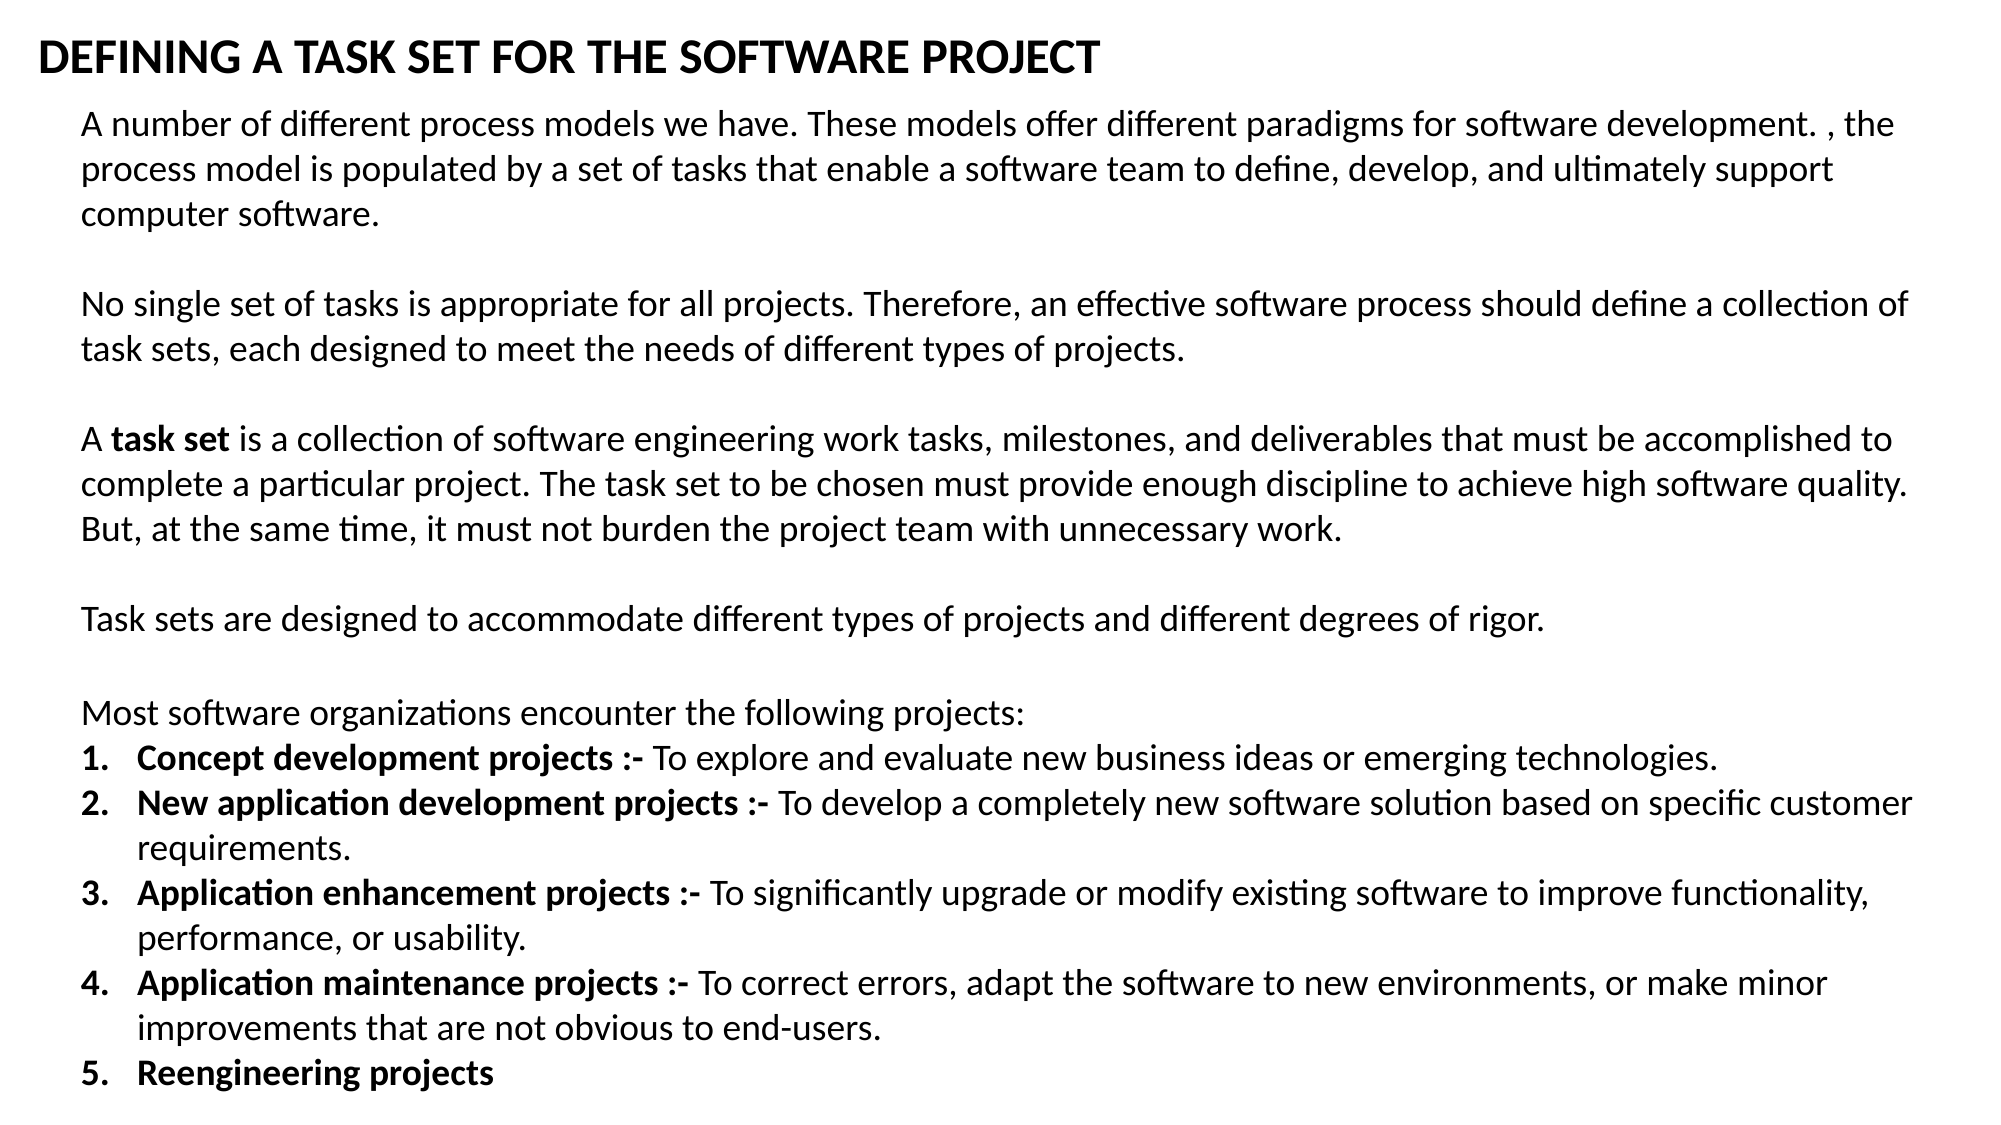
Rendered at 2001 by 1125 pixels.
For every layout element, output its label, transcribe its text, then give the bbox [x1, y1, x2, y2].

text_box DEFINING A TASK SET FOR THE SOFTWARE PROJECT [23, 15, 1116, 91]
text_box A number of different process models we have. These models offer different paradigms for software development. , the process model is populated by a set of tasks that enable a software team to define, develop, and ultimately support computer software. No single set of tasks is appropriate for all projects. Therefore, an effective software process should define a collection of task sets, each designed to meet the needs of different types of projects. A task set is a collection of software engineering work tasks, milestones, and deliverables that must be accomplished to complete a particular project. The task set to be chosen must provide enough discipline to achieve high software quality. But, at the same time, it must not burden the project team with unnecessary work. Task sets are designed to accommodate different types of projects and different degrees of rigor. [66, 91, 1968, 647]
text_box Most software organizations encounter the following projects: Concept development projects :- To explore and evaluate new business ideas or emerging technologies. New application development projects :- To develop a completely new software solution based on specific customer requirements. Application enhancement projects :- To significantly upgrade or modify existing software to improve functionality, performance, or usability. Application maintenance projects :- To correct errors, adapt the software to new environments, or make minor improvements that are not obvious to end-users. Reengineering projects [66, 680, 1948, 1101]
